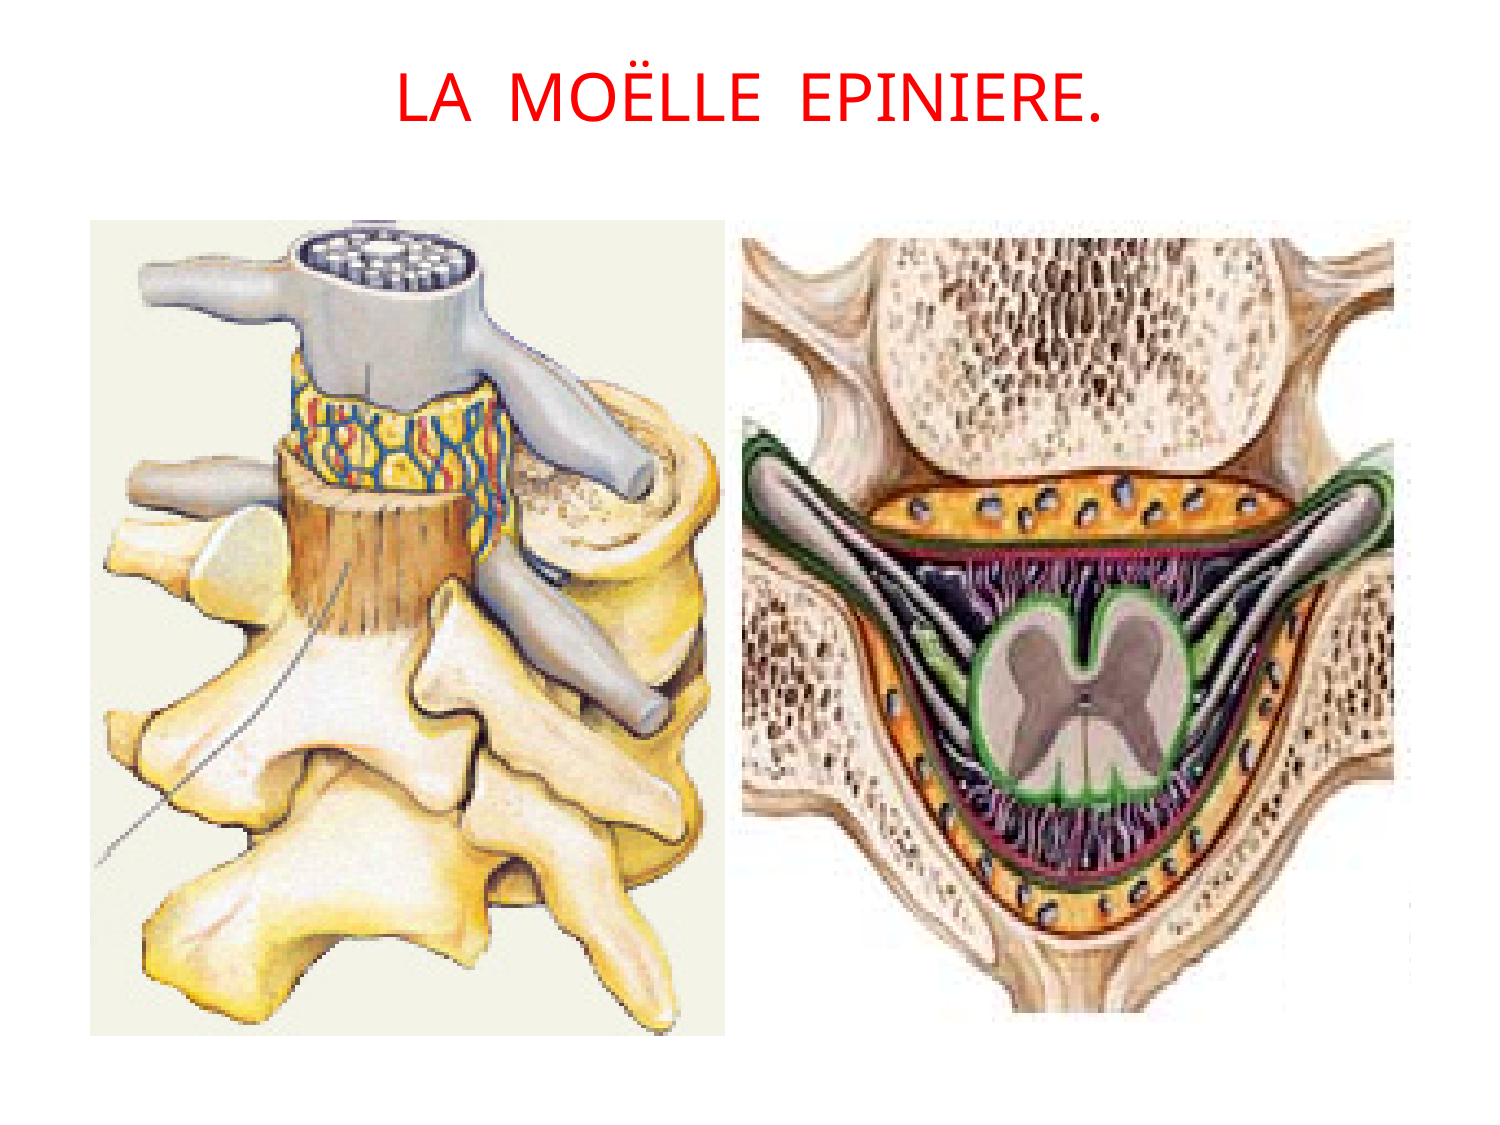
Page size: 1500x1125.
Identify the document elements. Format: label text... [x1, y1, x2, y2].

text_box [90, 220, 1412, 1037]
text_box LA MOËLLE EPINIERE. [0, 47, 1500, 143]
